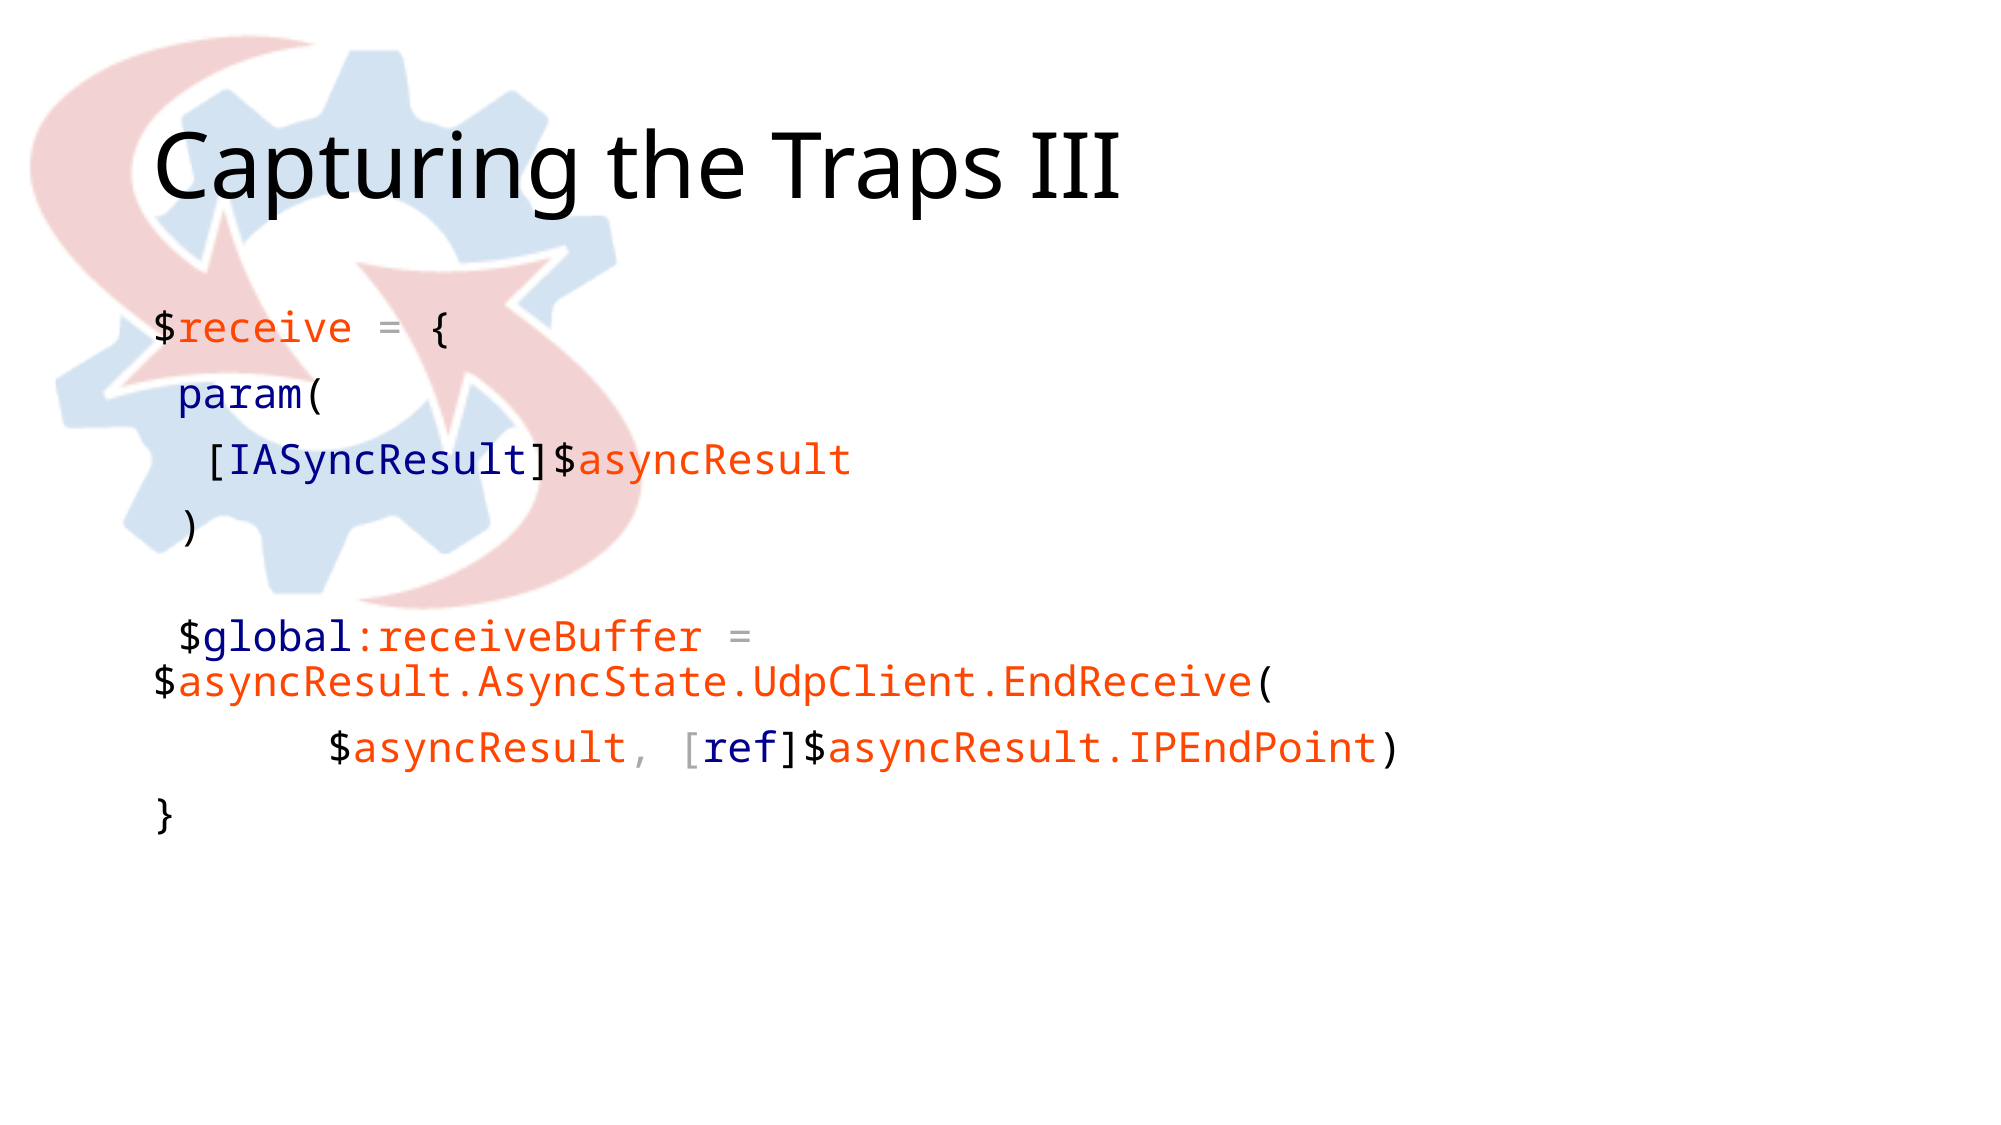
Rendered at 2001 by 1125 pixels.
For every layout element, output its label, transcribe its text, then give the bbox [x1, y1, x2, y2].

list $receive = { param( [IASyncResult]$asyncResult ) $global:receiveBuffer = $asyncResult.AsyncState.UdpClient.EndReceive( $asyncResult, [ref]$asyncResult.IPEndPoint) } [137, 299, 1863, 1014]
title Capturing the Traps III [137, 59, 1863, 278]
